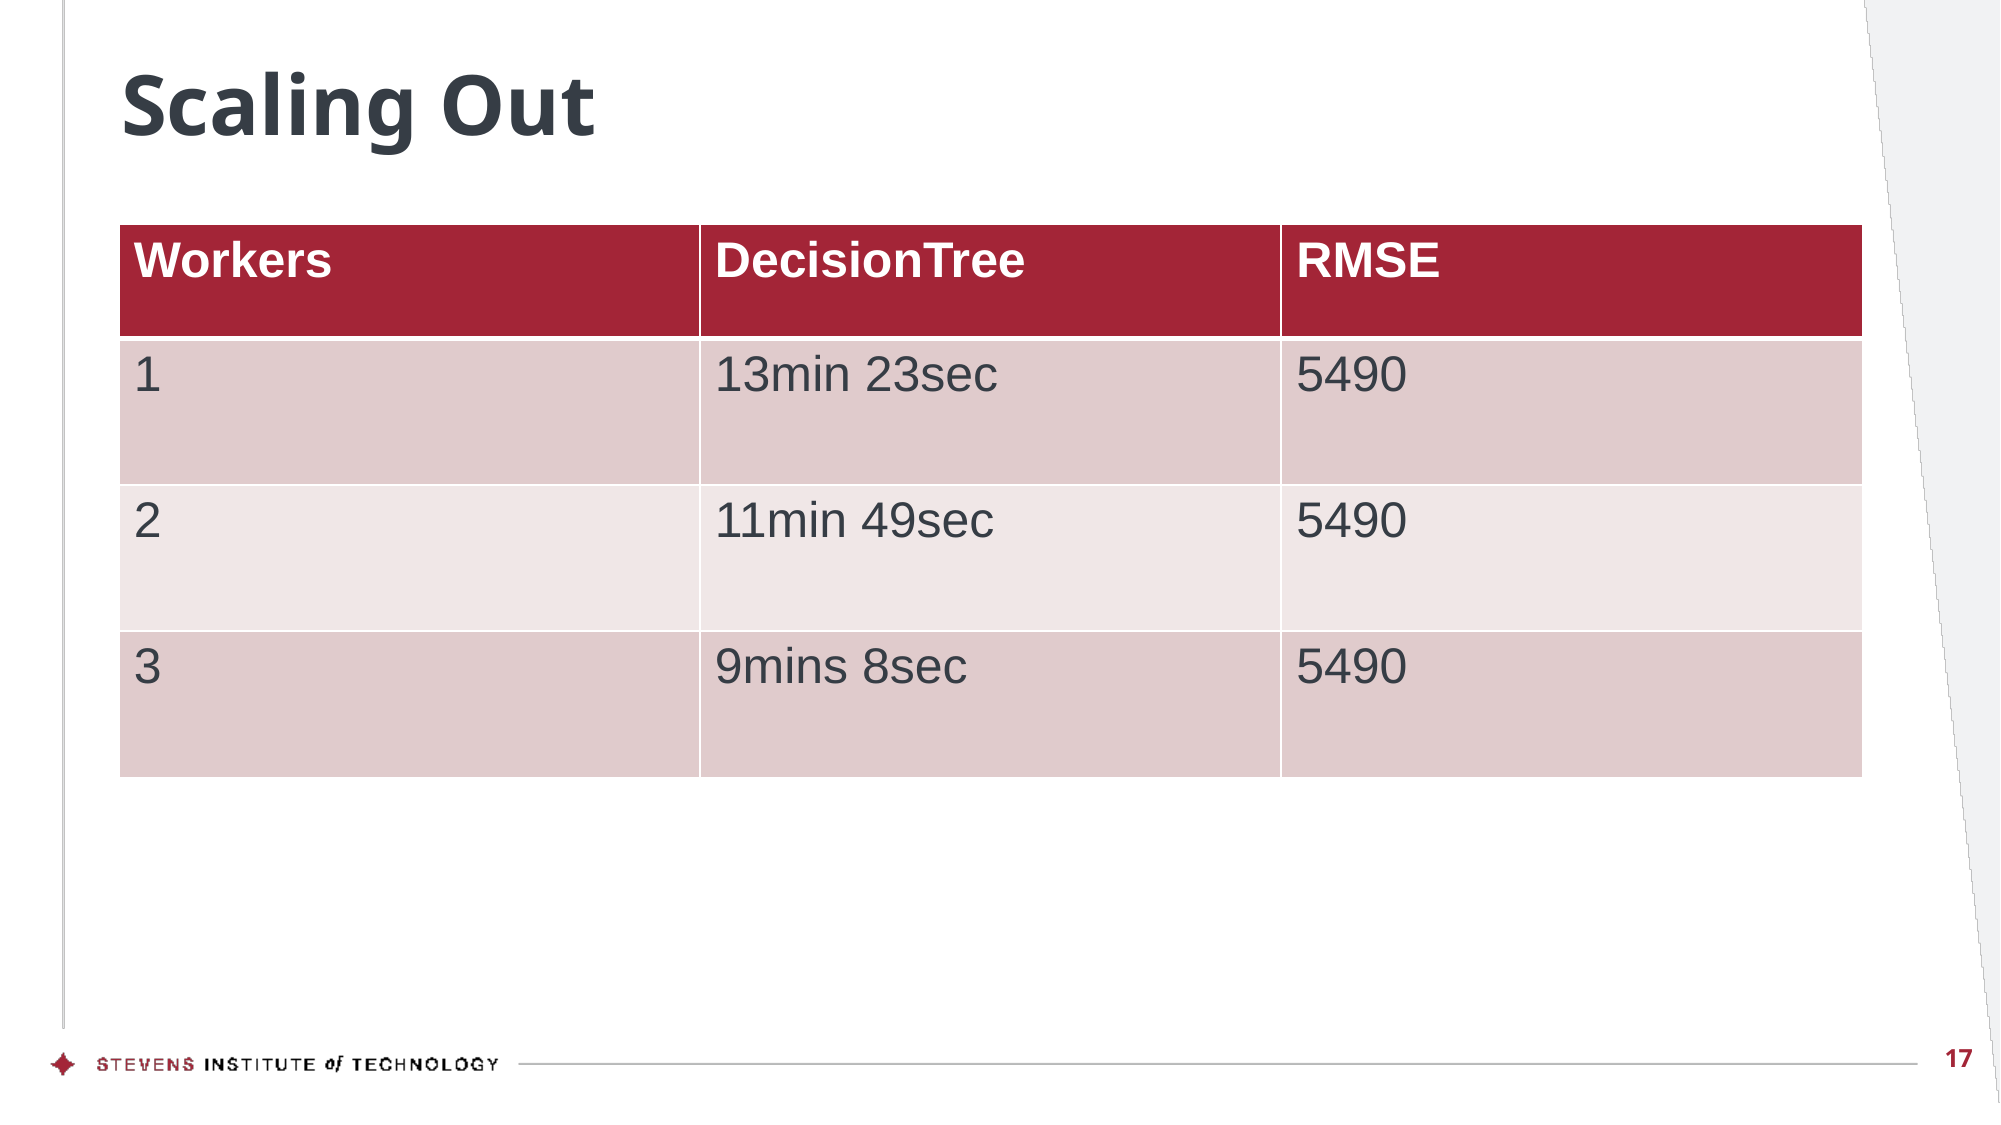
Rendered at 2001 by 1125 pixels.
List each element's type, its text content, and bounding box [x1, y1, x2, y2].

table_cell 2 [120, 486, 699, 630]
table_header Workers [120, 225, 699, 336]
table_cell 5490 [1282, 632, 1862, 777]
table_cell 11min 49sec [701, 486, 1280, 630]
table_header DecisionTree [701, 225, 1280, 336]
table_cell 13min 23sec [701, 341, 1280, 484]
table_header RMSE [1282, 225, 1862, 336]
title Scaling Out [106, 55, 1863, 177]
table_cell 5490 [1282, 486, 1862, 630]
table_cell 9mins 8sec [701, 632, 1280, 777]
table_cell 3 [120, 632, 699, 777]
slide_number 17 [1538, 1029, 1988, 1090]
picture [0, 0, 2000, 1125]
table_cell 1 [120, 341, 699, 484]
table_cell 5490 [1282, 341, 1862, 484]
